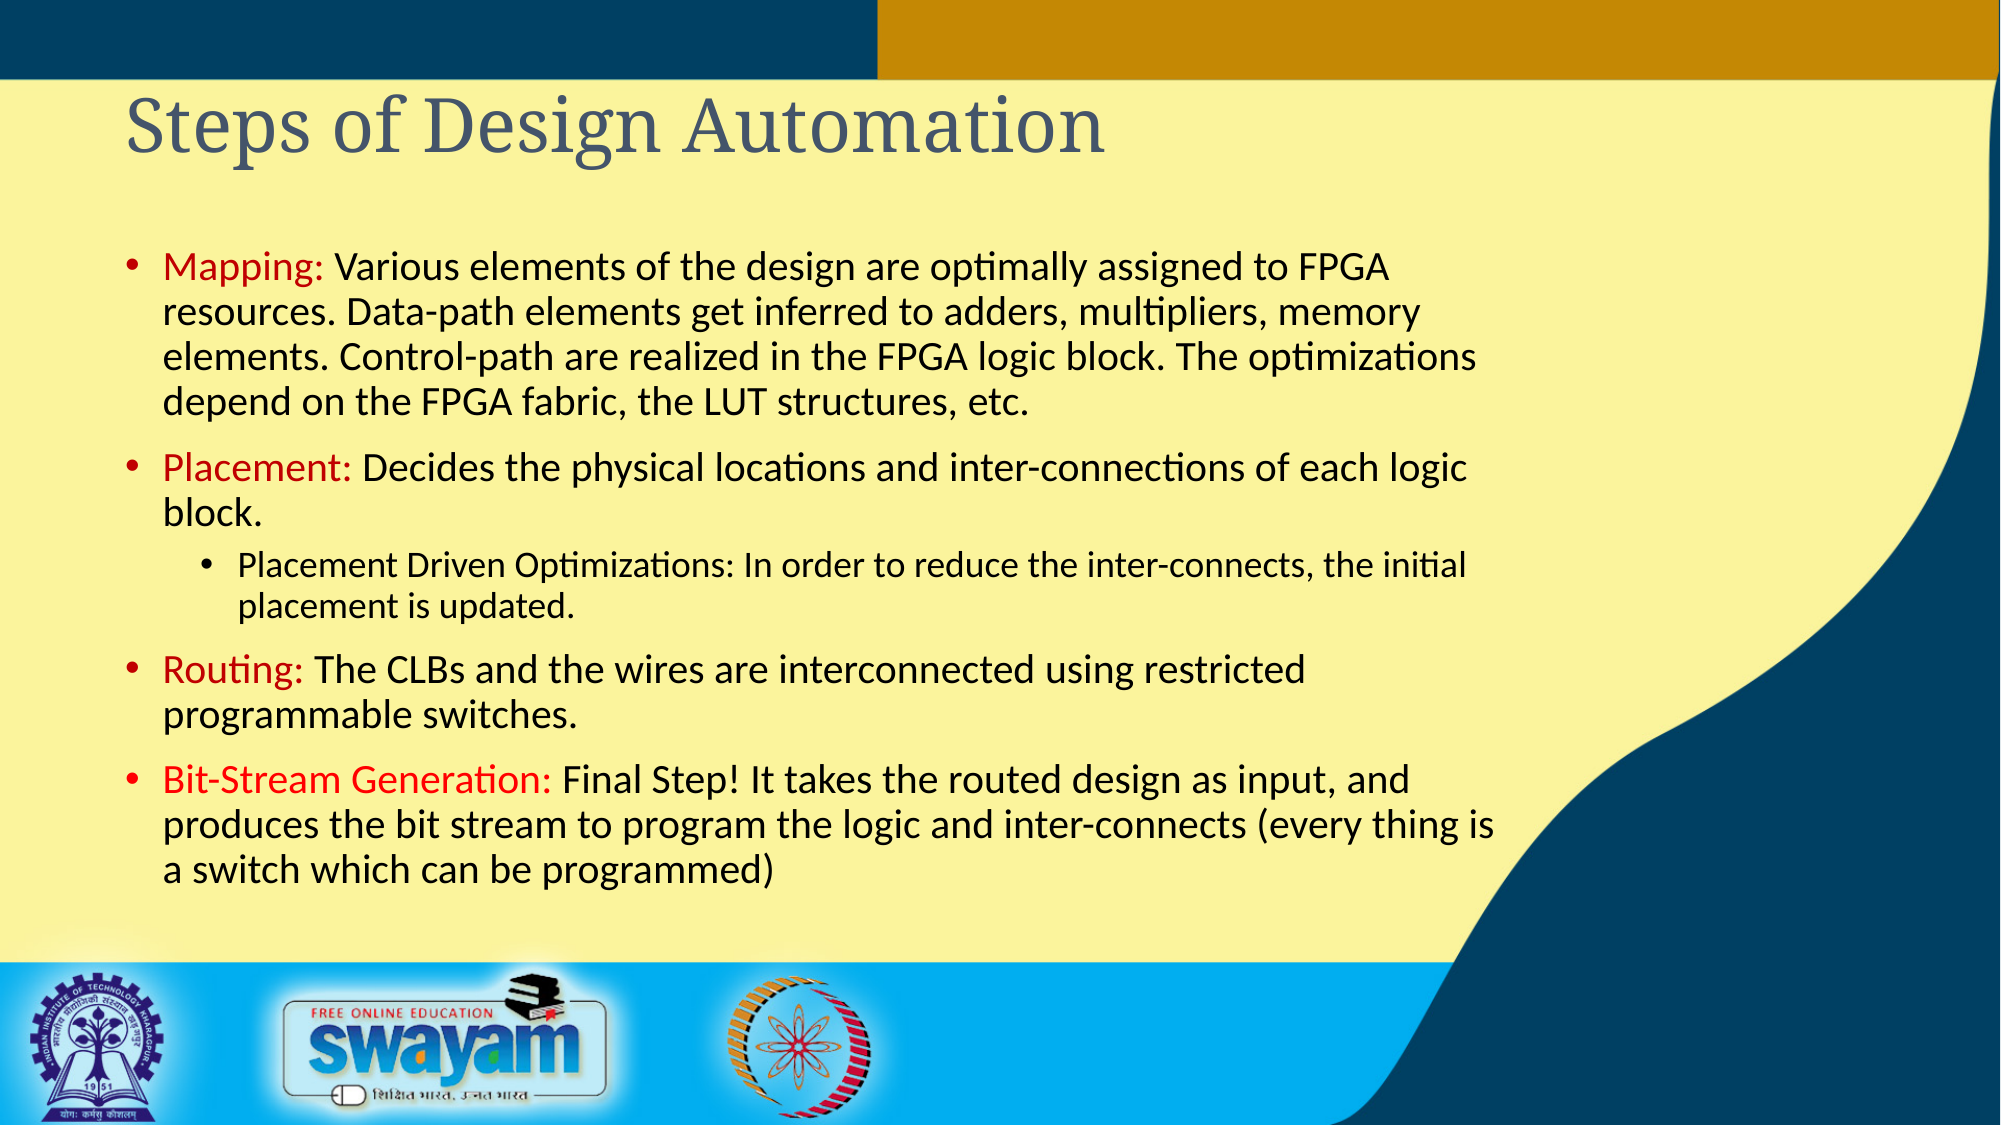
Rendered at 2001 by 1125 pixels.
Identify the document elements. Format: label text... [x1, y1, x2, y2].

title Steps of Design Automation [110, 19, 1836, 237]
list Mapping: Various elements of the design are optimally assigned to FPGA resources. Data-path elements get inferred to adders, multipliers, memory elements. Control-path are realized in the FPGA logic block. The optimizations depend on the FPGA fabric, the LUT structures, etc. Placement: Decides the physical locations and inter-connections of each logic block. Placement Driven Optimizations: In order to reduce the inter-connects, the initial placement is updated. Routing: The CLBs and the wires are interconnected using restricted programmable switches. Bit-Stream Generation: Final Step! It takes the routed design as input, and produces the bit stream to program the logic and inter-connects (every thing is a switch which can be programmed) [110, 236, 1517, 1025]
picture [705, 1025, 894, 1125]
picture [0, 0, 2001, 1125]
picture [255, 1025, 635, 1125]
